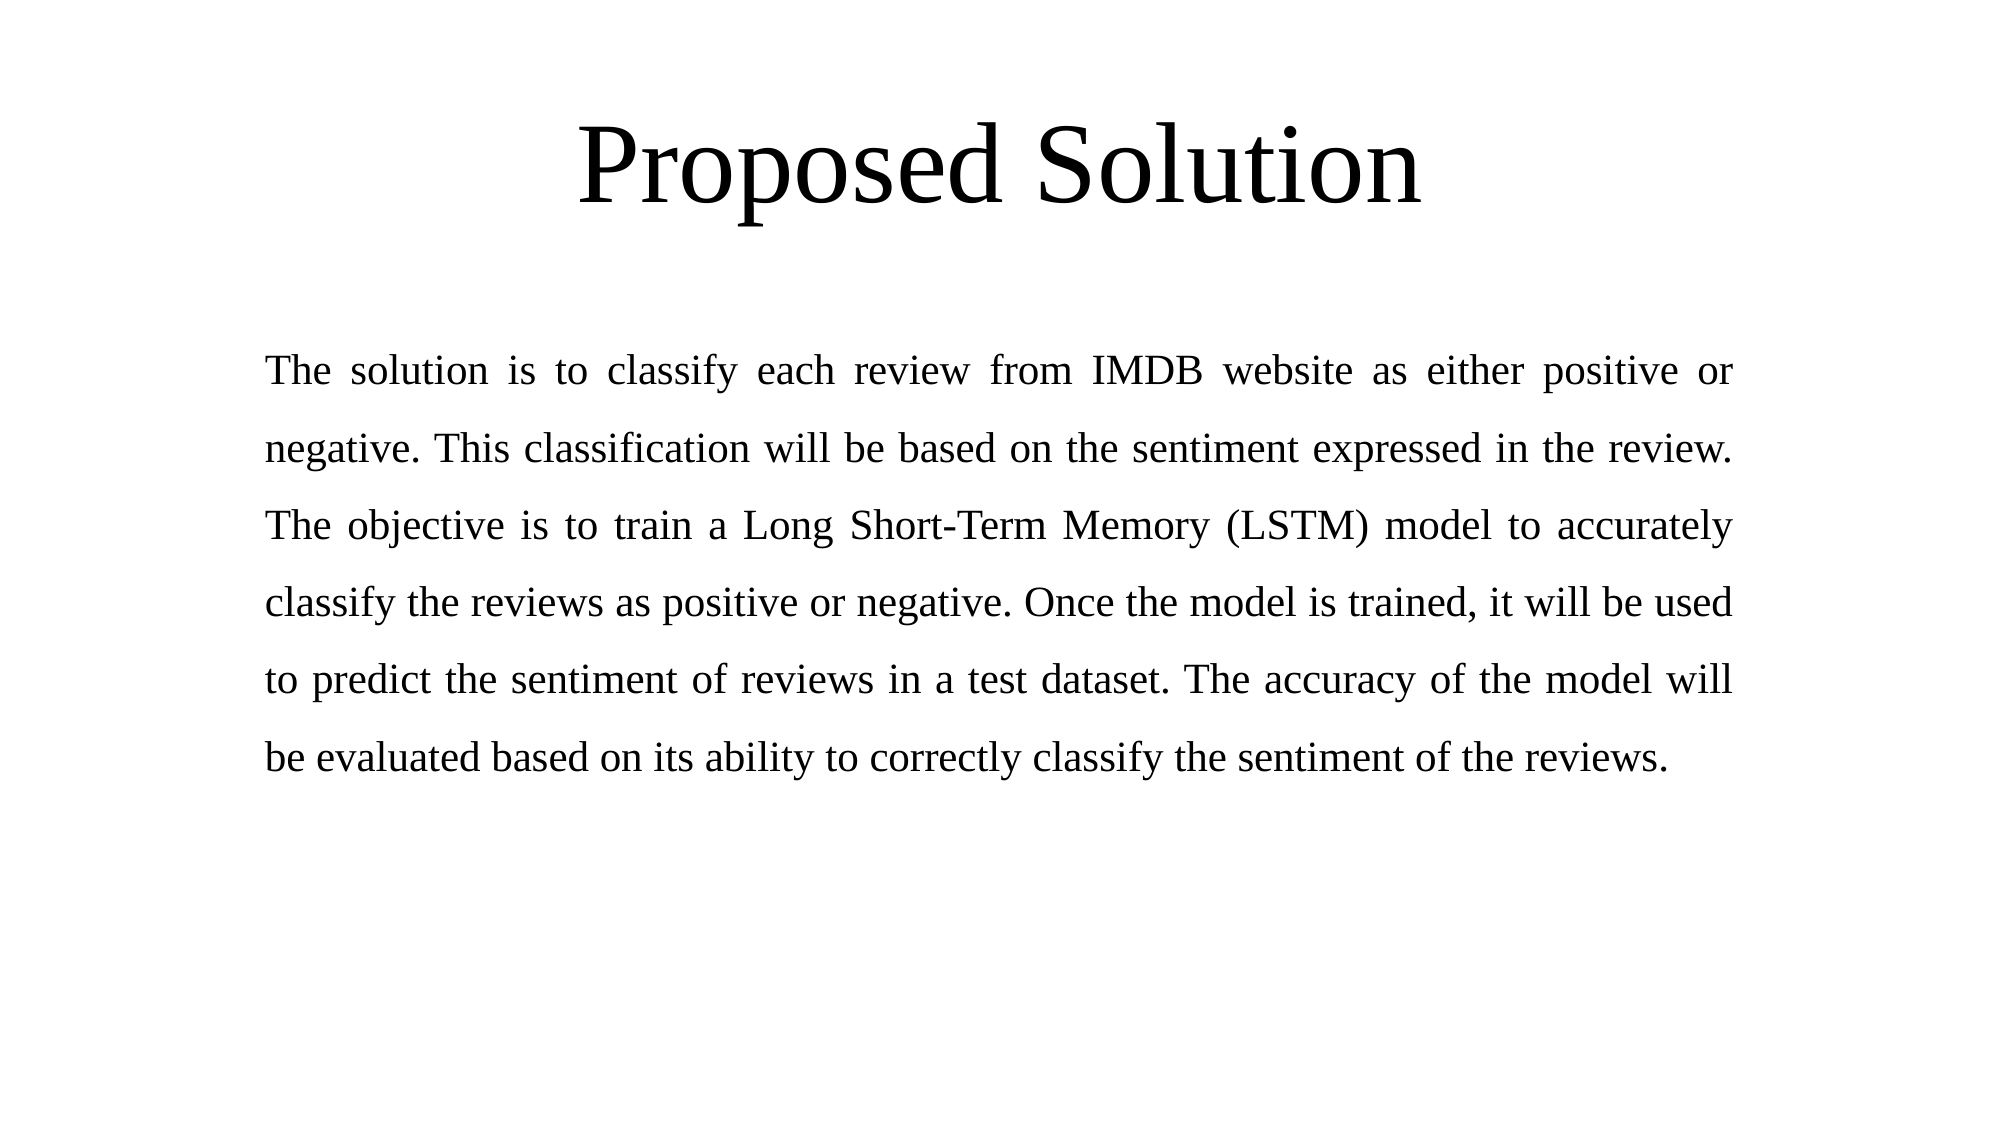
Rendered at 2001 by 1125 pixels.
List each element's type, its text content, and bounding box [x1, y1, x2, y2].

subtitle The solution is to classify each review from IMDB website as either positive or negative. This classification will be based on the sentiment expressed in the review. The objective is to train a Long Short-Term Memory (LSTM) model to accurately classify the reviews as positive or negative. Once the model is trained, it will be used to predict the sentiment of reviews in a test dataset. The accuracy of the model will be evaluated based on its ability to correctly classify the sentiment of the reviews. [249, 308, 1750, 863]
title Proposed Solution [249, 94, 1750, 235]
